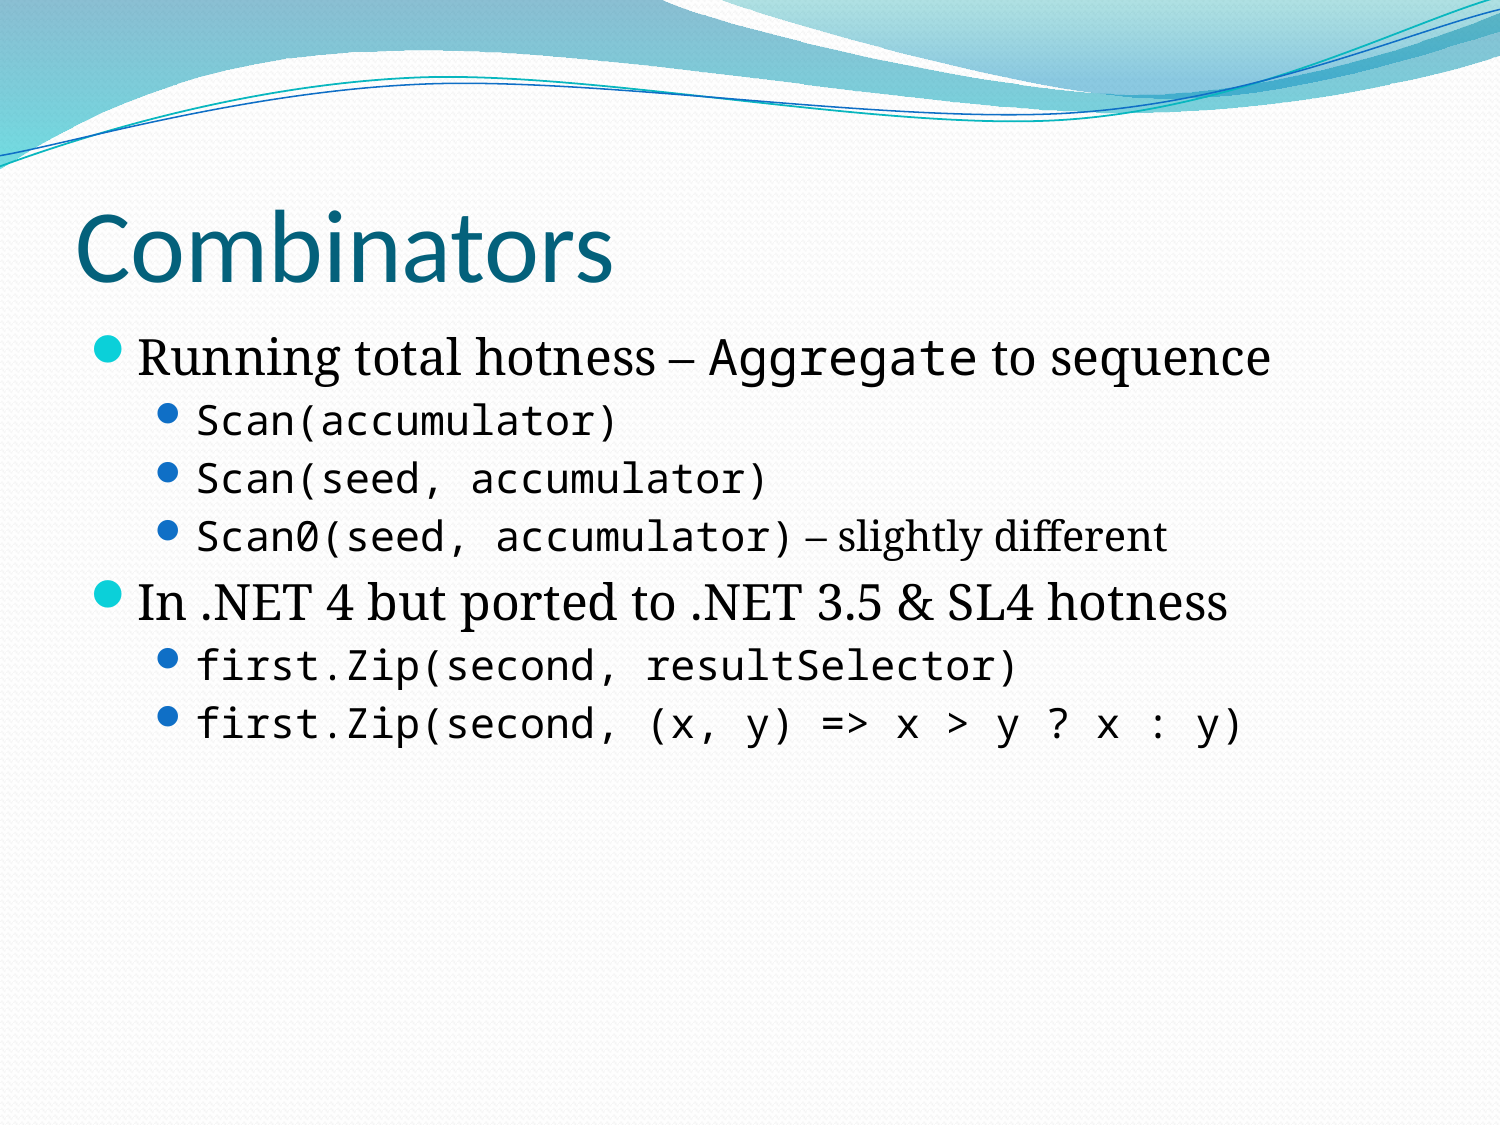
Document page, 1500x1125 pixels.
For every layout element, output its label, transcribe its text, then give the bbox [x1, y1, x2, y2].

title Combinators [74, 115, 1426, 304]
list Running total hotness – Aggregate to sequence Scan(accumulator) Scan(seed, accumulator) Scan0(seed, accumulator) – slightly different In .NET 4 but ported to .NET 3.5 & SL4 hotness first.Zip(second, resultSelector) first.Zip(second, (x, y) => x > y ? x : y) [74, 317, 1426, 1038]
